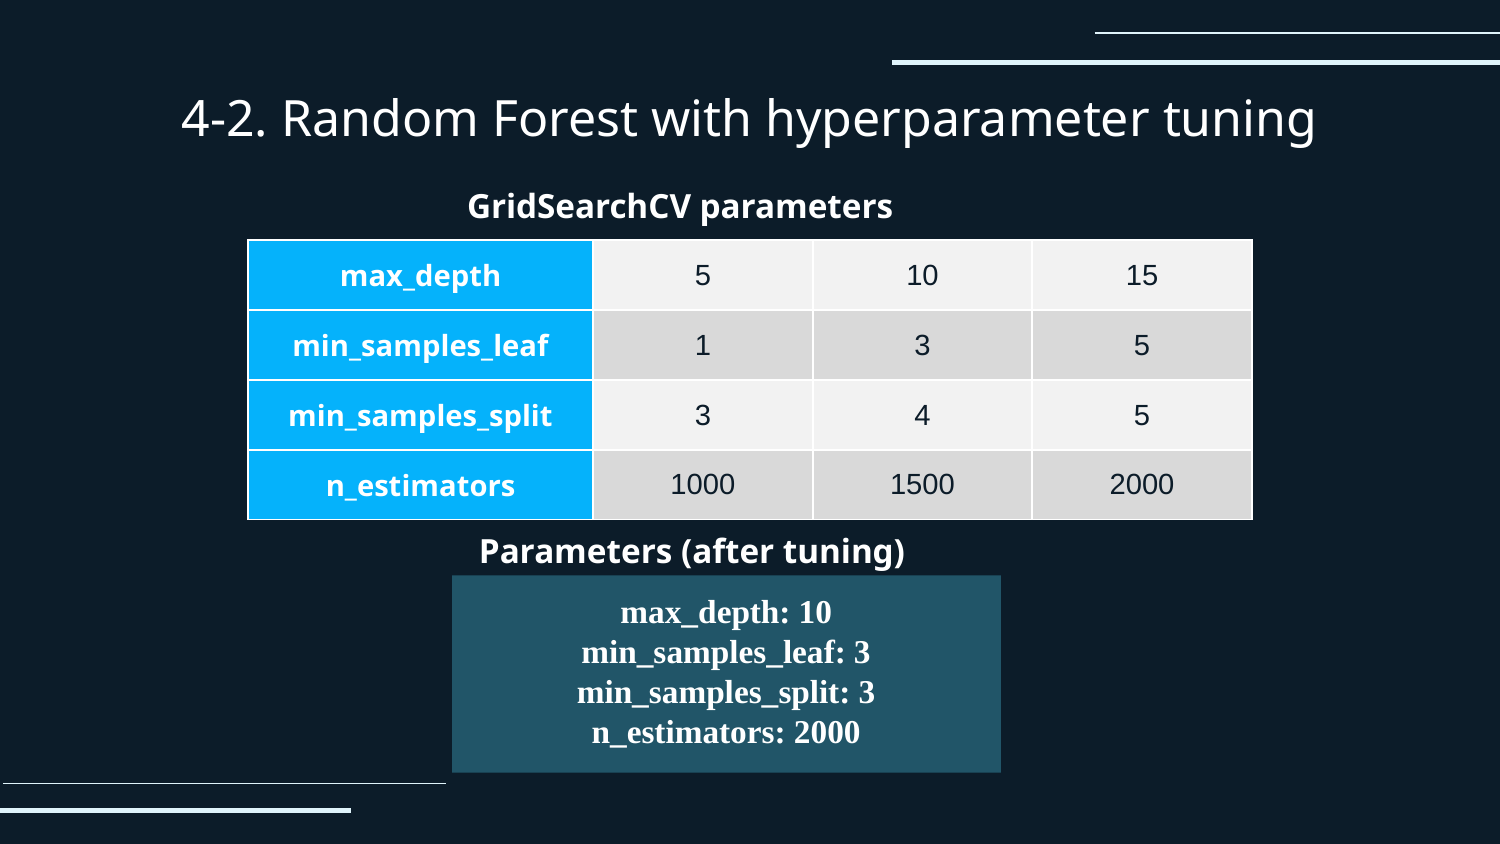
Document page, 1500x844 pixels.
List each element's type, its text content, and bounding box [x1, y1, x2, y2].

table_cell n_estimators [249, 451, 592, 519]
table_header max_depth [249, 241, 592, 309]
table_cell 5 [1033, 311, 1251, 379]
table_cell 2000 [1033, 451, 1251, 519]
table_cell 5 [1033, 381, 1251, 449]
table_header 5 [594, 241, 812, 309]
table_cell 1 [594, 311, 812, 379]
text_box GridSearchCV parameters [452, 153, 1048, 241]
table_cell 4 [814, 381, 1031, 449]
table_cell min_samples_split [249, 381, 592, 449]
table_header 15 [1033, 241, 1251, 309]
table_cell min_samples_leaf [249, 311, 592, 379]
table_header 10 [814, 241, 1031, 309]
table_cell 3 [814, 311, 1031, 379]
table_cell 1500 [814, 451, 1031, 514]
text_box Parameters (after tuning) [463, 514, 1036, 586]
table_cell 1000 [594, 451, 812, 514]
title 4-2. Random Forest with hyperparameter tuning [0, 71, 1500, 166]
text_box max_depth: 10 min_samples_leaf: 3 min_samples_split: 3 n_estimators: 2000 [452, 575, 1001, 773]
table_cell 3 [594, 381, 812, 449]
